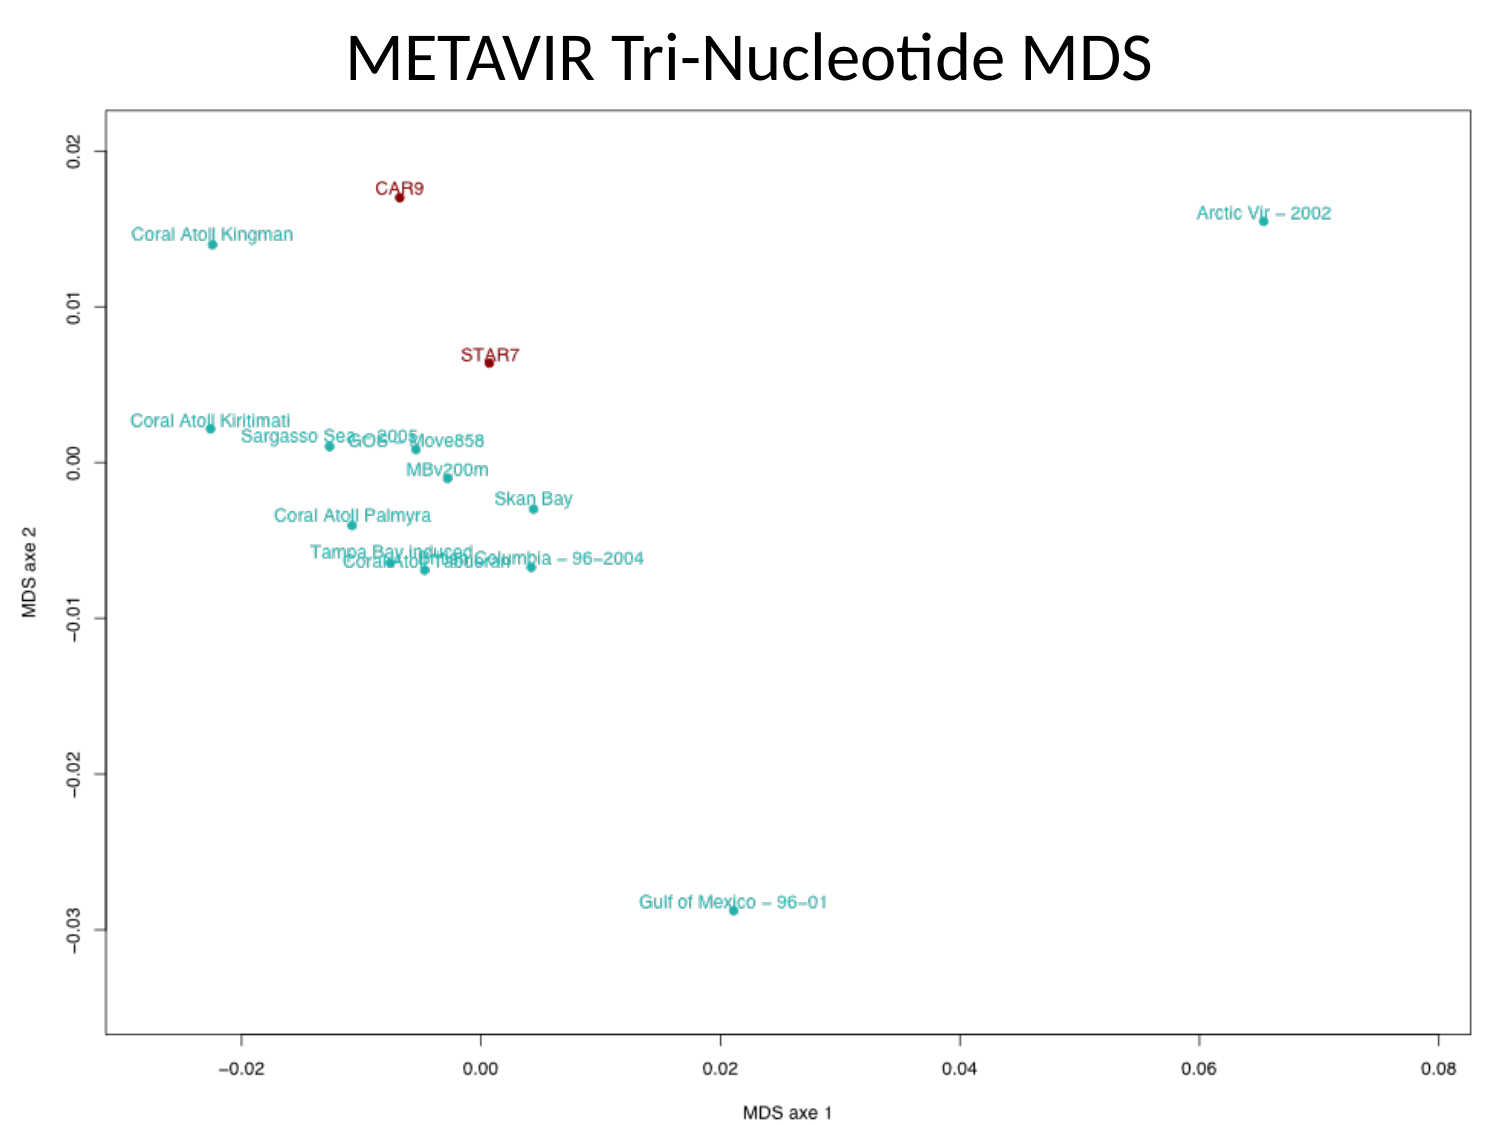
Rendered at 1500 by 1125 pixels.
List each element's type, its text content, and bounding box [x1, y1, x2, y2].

title METAVIR Tri-Nucleotide MDS [75, 3, 1425, 98]
picture [15, 99, 1477, 1123]
